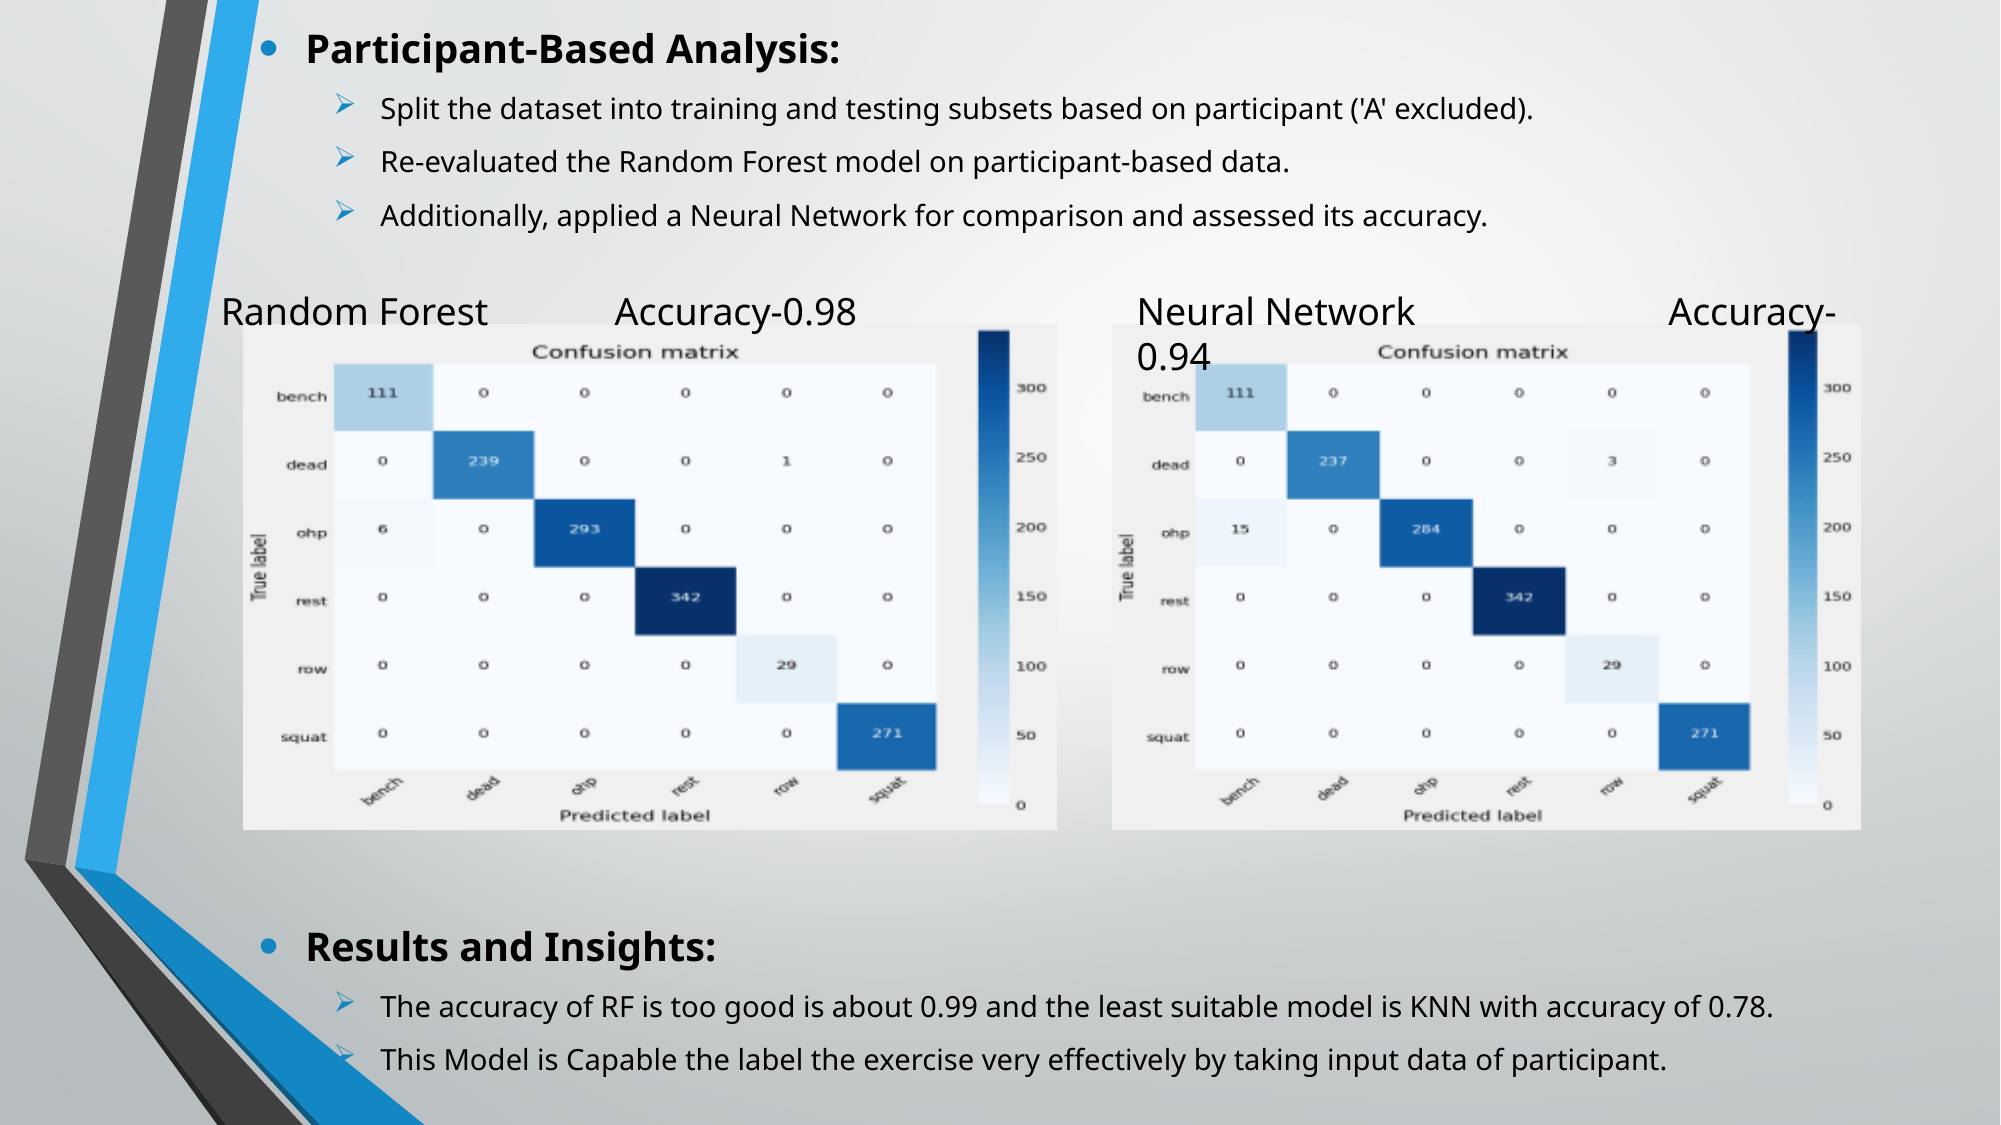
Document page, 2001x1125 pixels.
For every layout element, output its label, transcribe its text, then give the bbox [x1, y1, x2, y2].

text_box Neural Network Accuracy-0.94 [1121, 280, 1861, 324]
list Participant-Based Analysis: Split the dataset into training and testing subsets based on participant ('A' excluded). Re-evaluated the Random Forest model on participant-based data. Additionally, applied a Neural Network for comparison and assessed its accuracy. Results and Insights: The accuracy of RF is too good is about 0.99 and the least suitable model is KNN with accuracy of 0.78. This Model is Capable the label the exercise very effectively by taking input data of participant. [243, 16, 1887, 1125]
picture [243, 324, 1057, 830]
picture [1112, 324, 1861, 830]
text_box Random Forest Accuracy-0.98 [206, 280, 873, 341]
